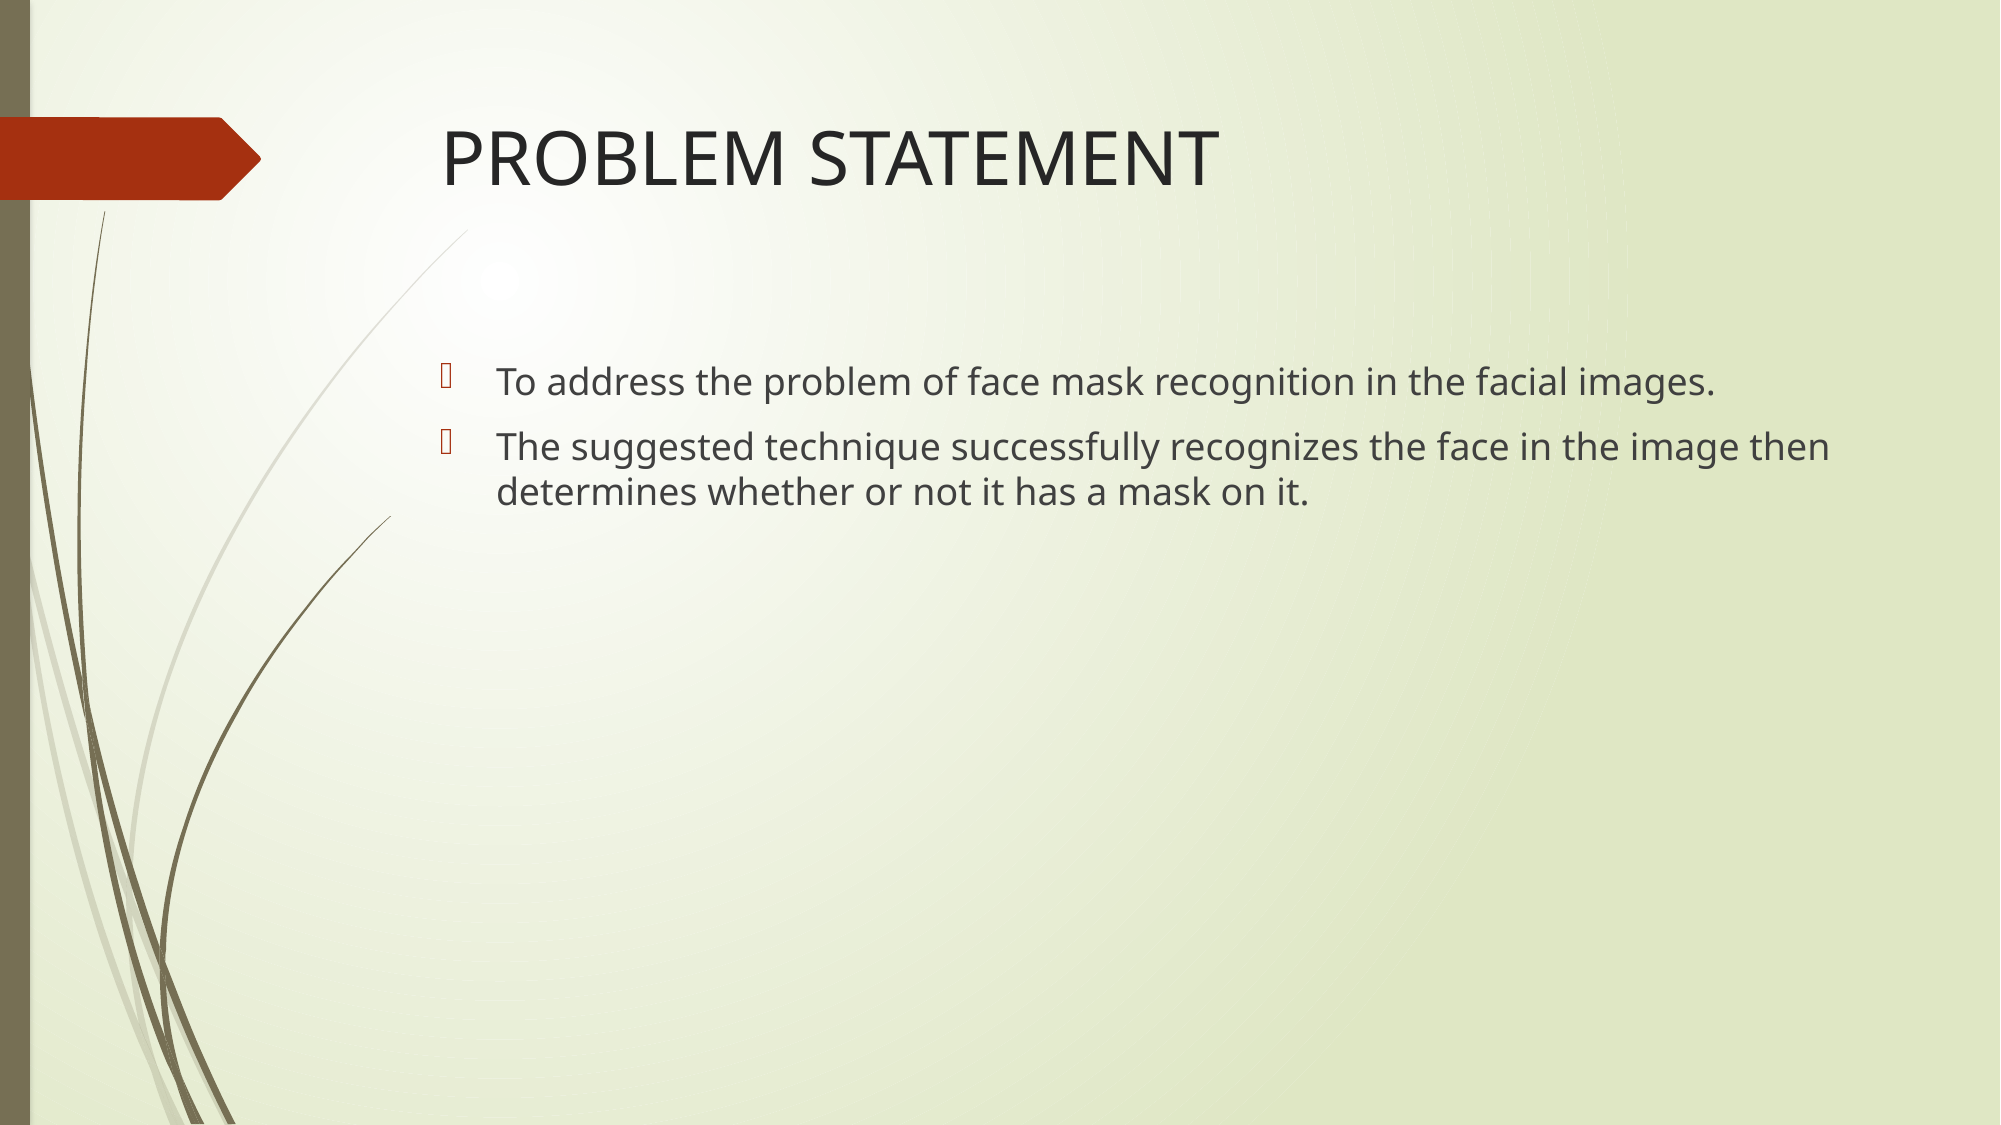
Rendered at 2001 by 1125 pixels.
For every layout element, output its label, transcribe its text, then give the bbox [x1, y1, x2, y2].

title PROBLEM STATEMENT [425, 102, 1888, 313]
list To address the problem of face mask recognition in the facial images. The suggested technique successfully recognizes the face in the image then determines whether or not it has a mask on it. [424, 350, 1888, 970]
